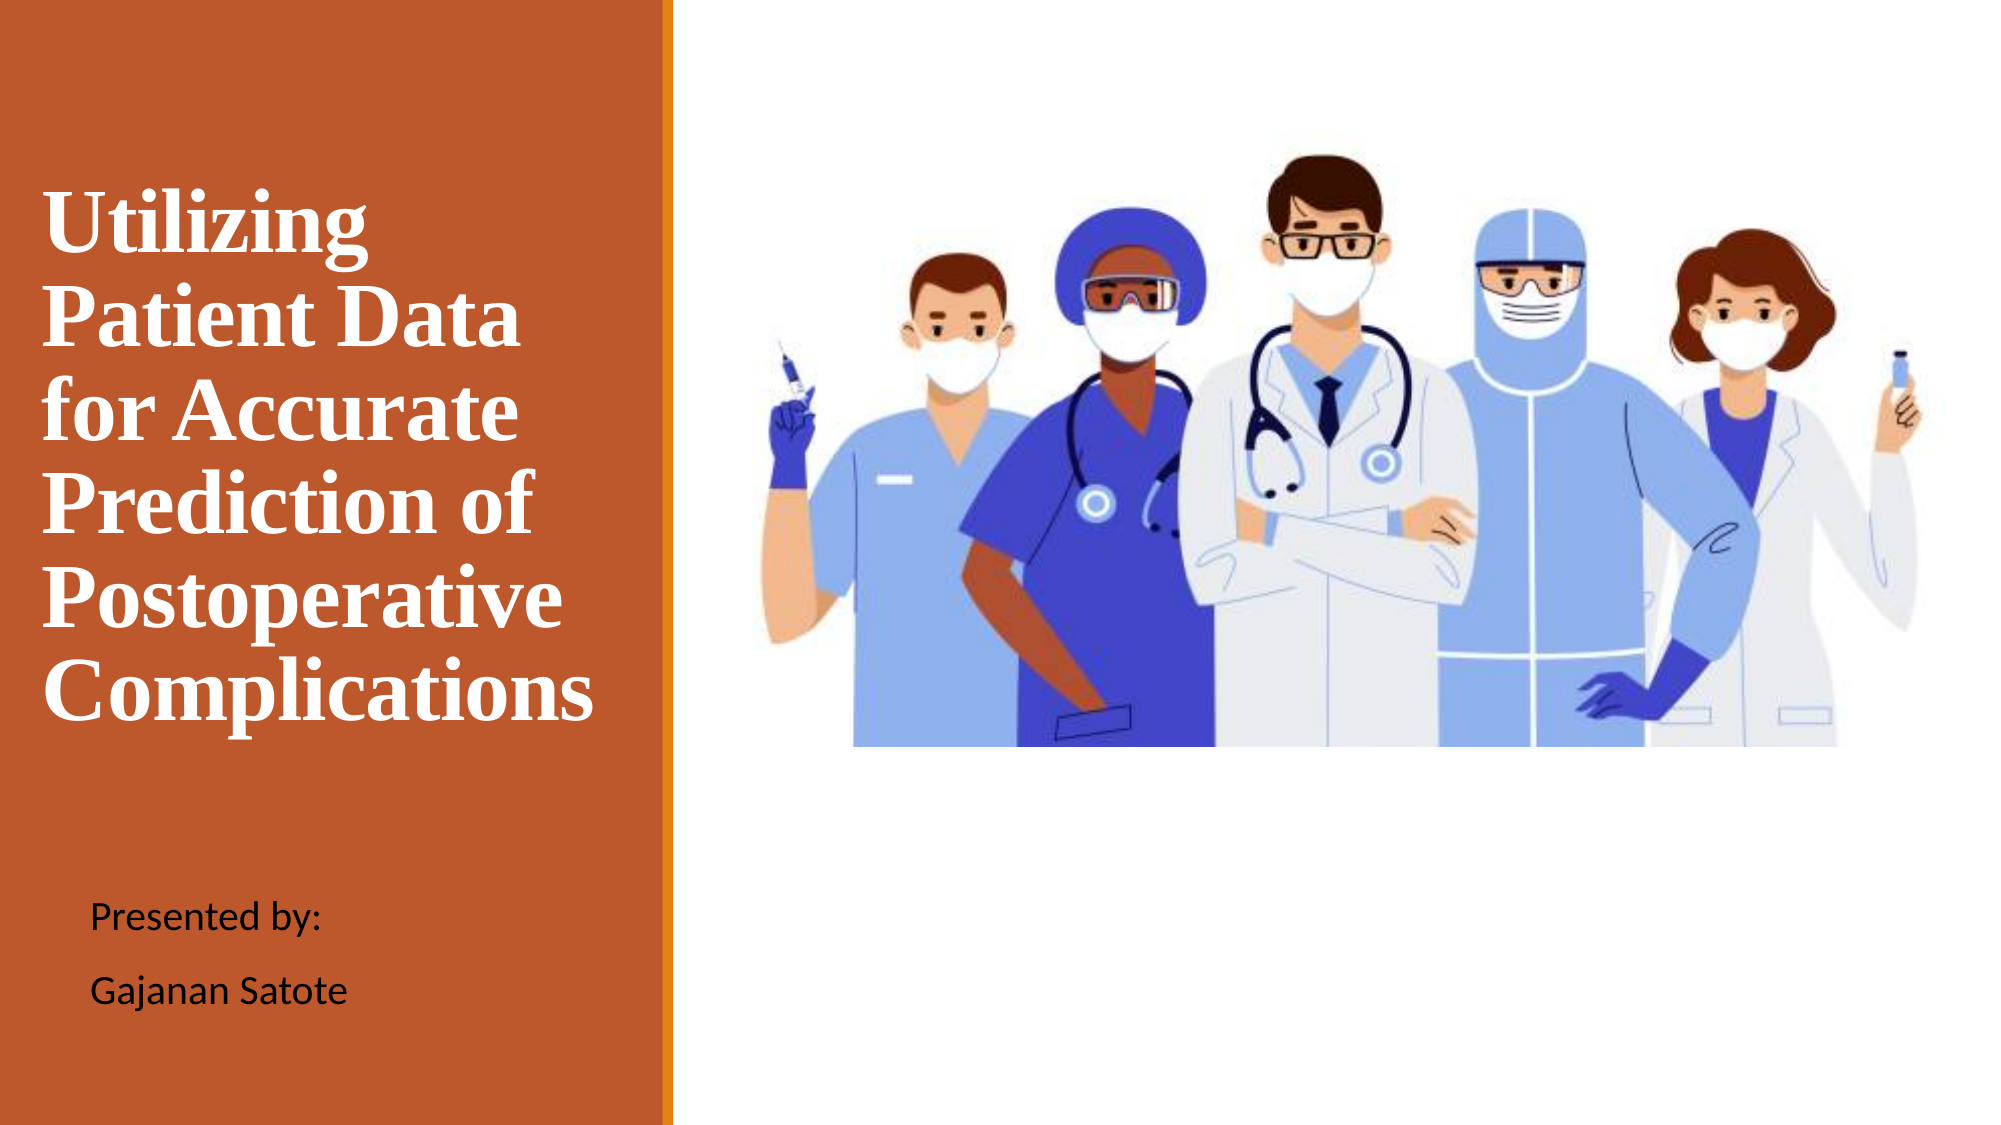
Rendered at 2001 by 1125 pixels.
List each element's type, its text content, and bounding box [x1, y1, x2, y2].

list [720, 67, 1954, 748]
list Presented by: Gajanan Satote [75, 886, 600, 1028]
title Utilizing Patient Data for Accurate Prediction of Postoperative Complications [26, 0, 649, 747]
